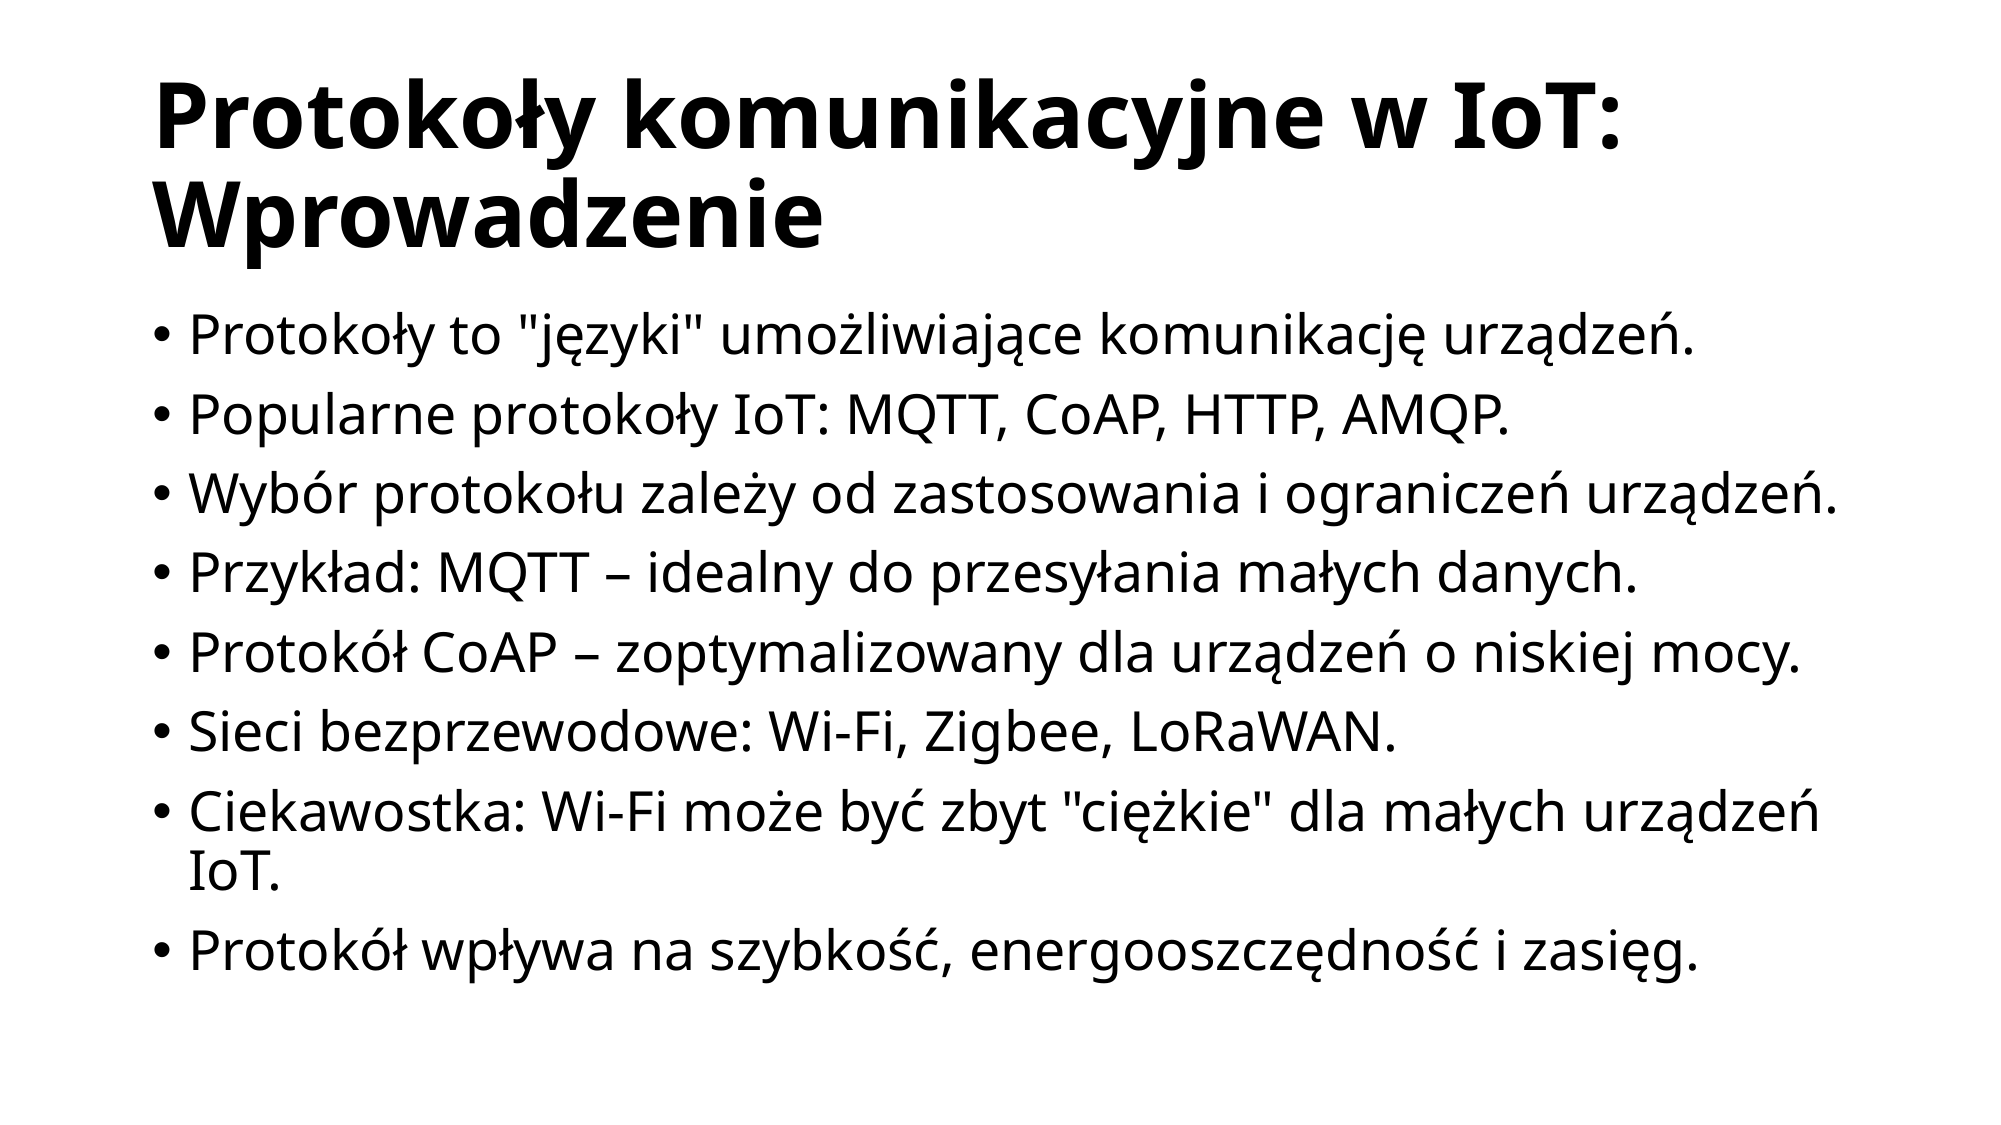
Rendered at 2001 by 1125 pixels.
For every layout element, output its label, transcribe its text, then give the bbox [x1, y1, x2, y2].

title Protokoły komunikacyjne w IoT: Wprowadzenie [137, 59, 1863, 278]
list Protokoły to "języki" umożliwiające komunikację urządzeń. Popularne protokoły IoT: MQTT, CoAP, HTTP, AMQP. Wybór protokołu zależy od zastosowania i ograniczeń urządzeń. Przykład: MQTT – idealny do przesyłania małych danych. Protokół CoAP – zoptymalizowany dla urządzeń o niskiej mocy. Sieci bezprzewodowe: Wi-Fi, Zigbee, LoRaWAN. Ciekawostka: Wi-Fi może być zbyt "ciężkie" dla małych urządzeń IoT. Protokół wpływa na szybkość, energooszczędność i zasięg. [137, 299, 1863, 1014]
